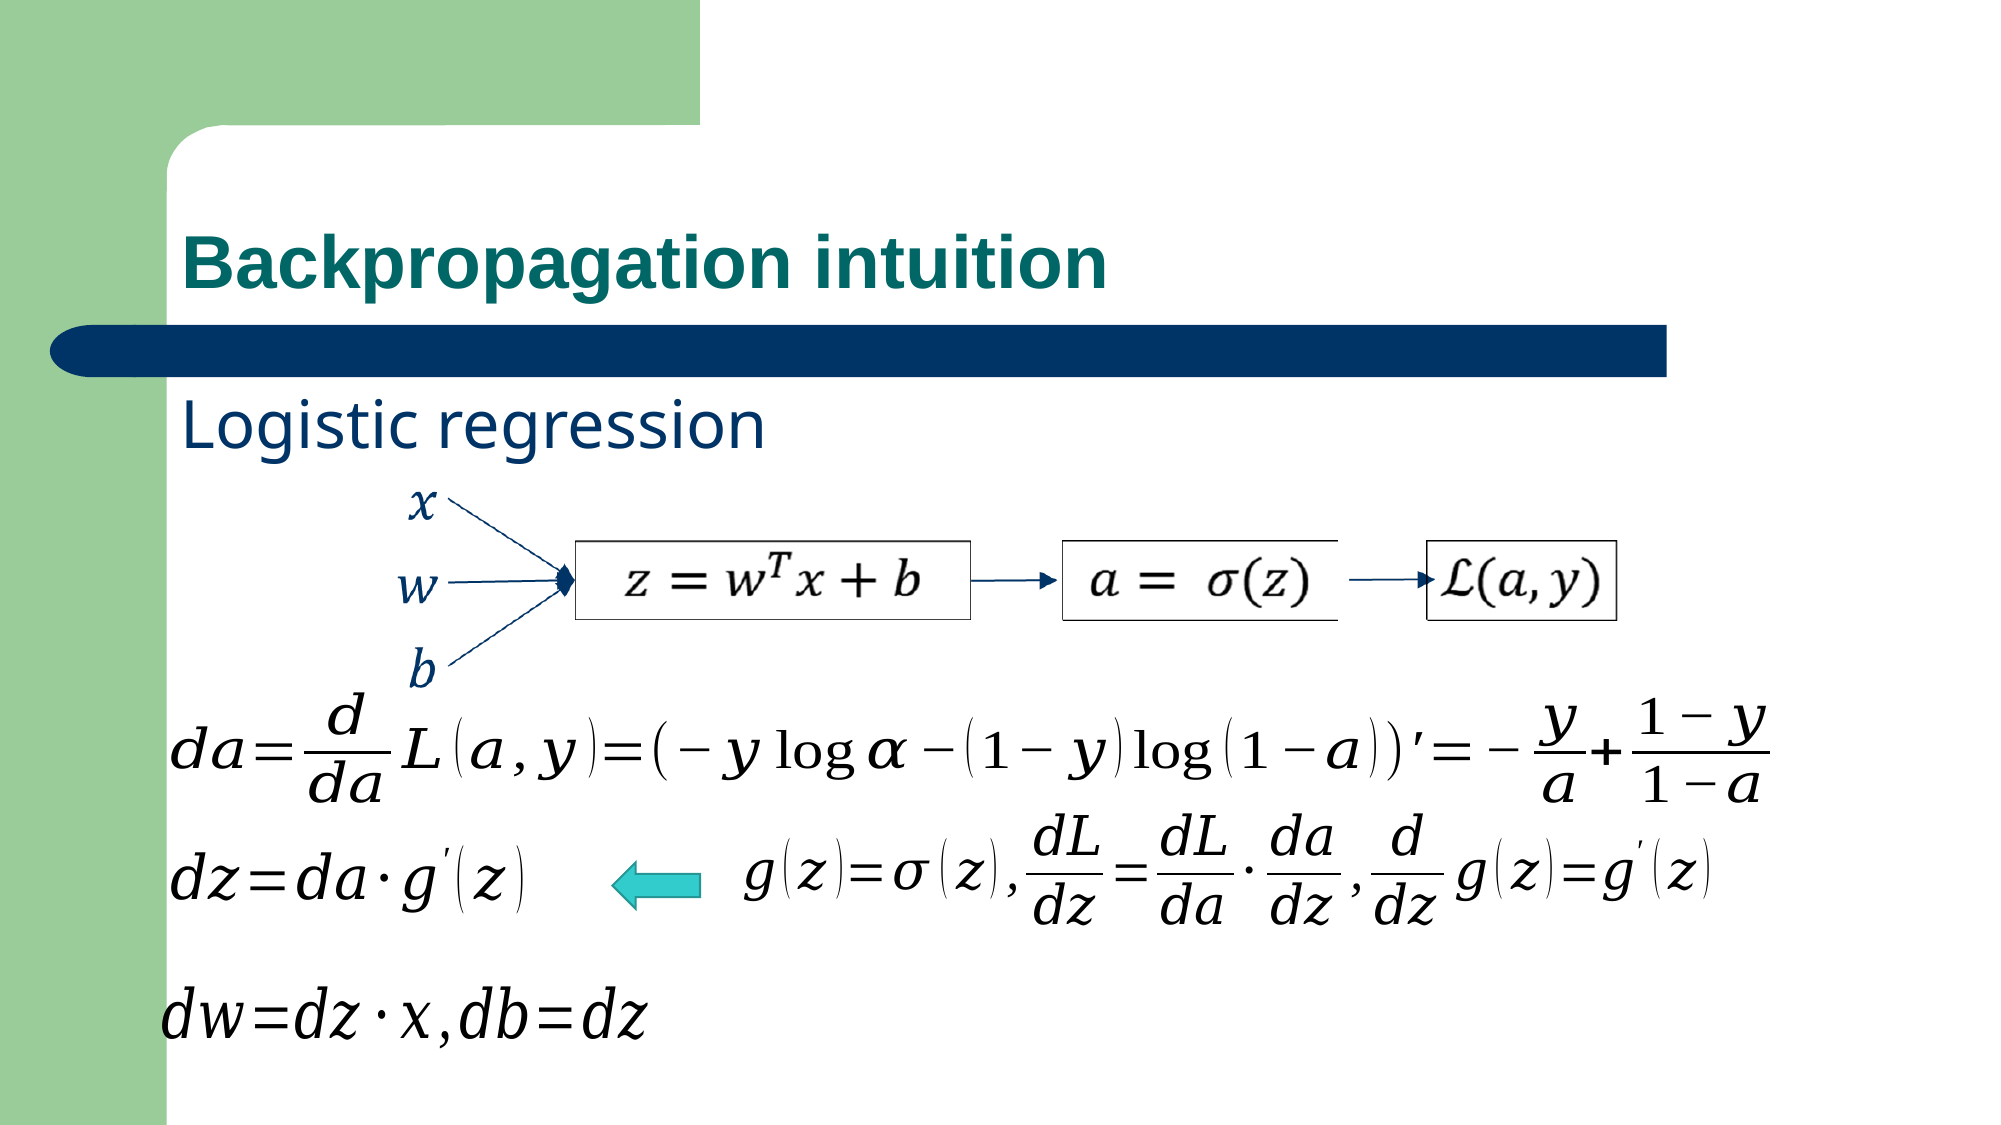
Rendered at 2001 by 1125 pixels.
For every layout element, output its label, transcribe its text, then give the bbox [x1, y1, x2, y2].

text_box Logistic regression [165, 374, 784, 470]
title Backpropagation intuition [166, 124, 1901, 313]
picture [374, 463, 1618, 700]
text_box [612, 807, 1713, 938]
